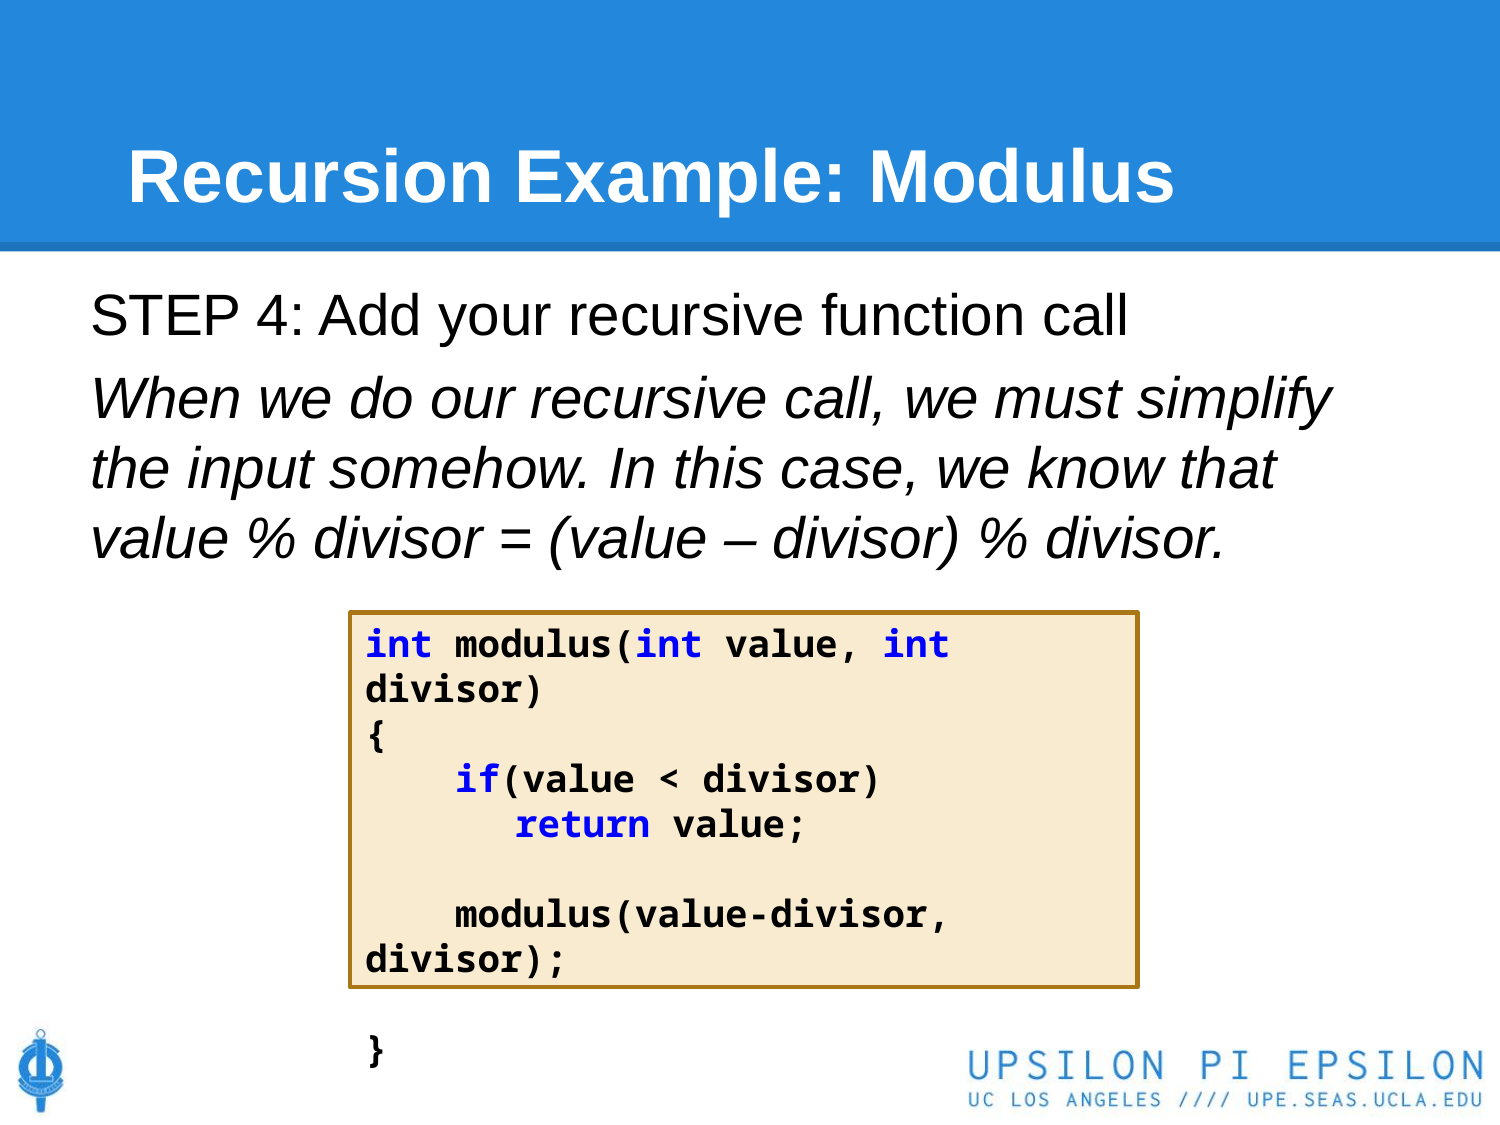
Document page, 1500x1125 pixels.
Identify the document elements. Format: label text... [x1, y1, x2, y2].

list STEP 4: Add your recursive function call When we do our recursive call, we must simplify the input somehow. In this case, we know that value % divisor = (value – divisor) % divisor. [75, 262, 1425, 1078]
picture [0, 252, 1500, 1125]
text_box int modulus(int value, int divisor) { if(value < divisor) return value; modulus(value-divisor, divisor); } [350, 612, 1138, 988]
title Recursion Example: Modulus [75, 45, 1425, 233]
